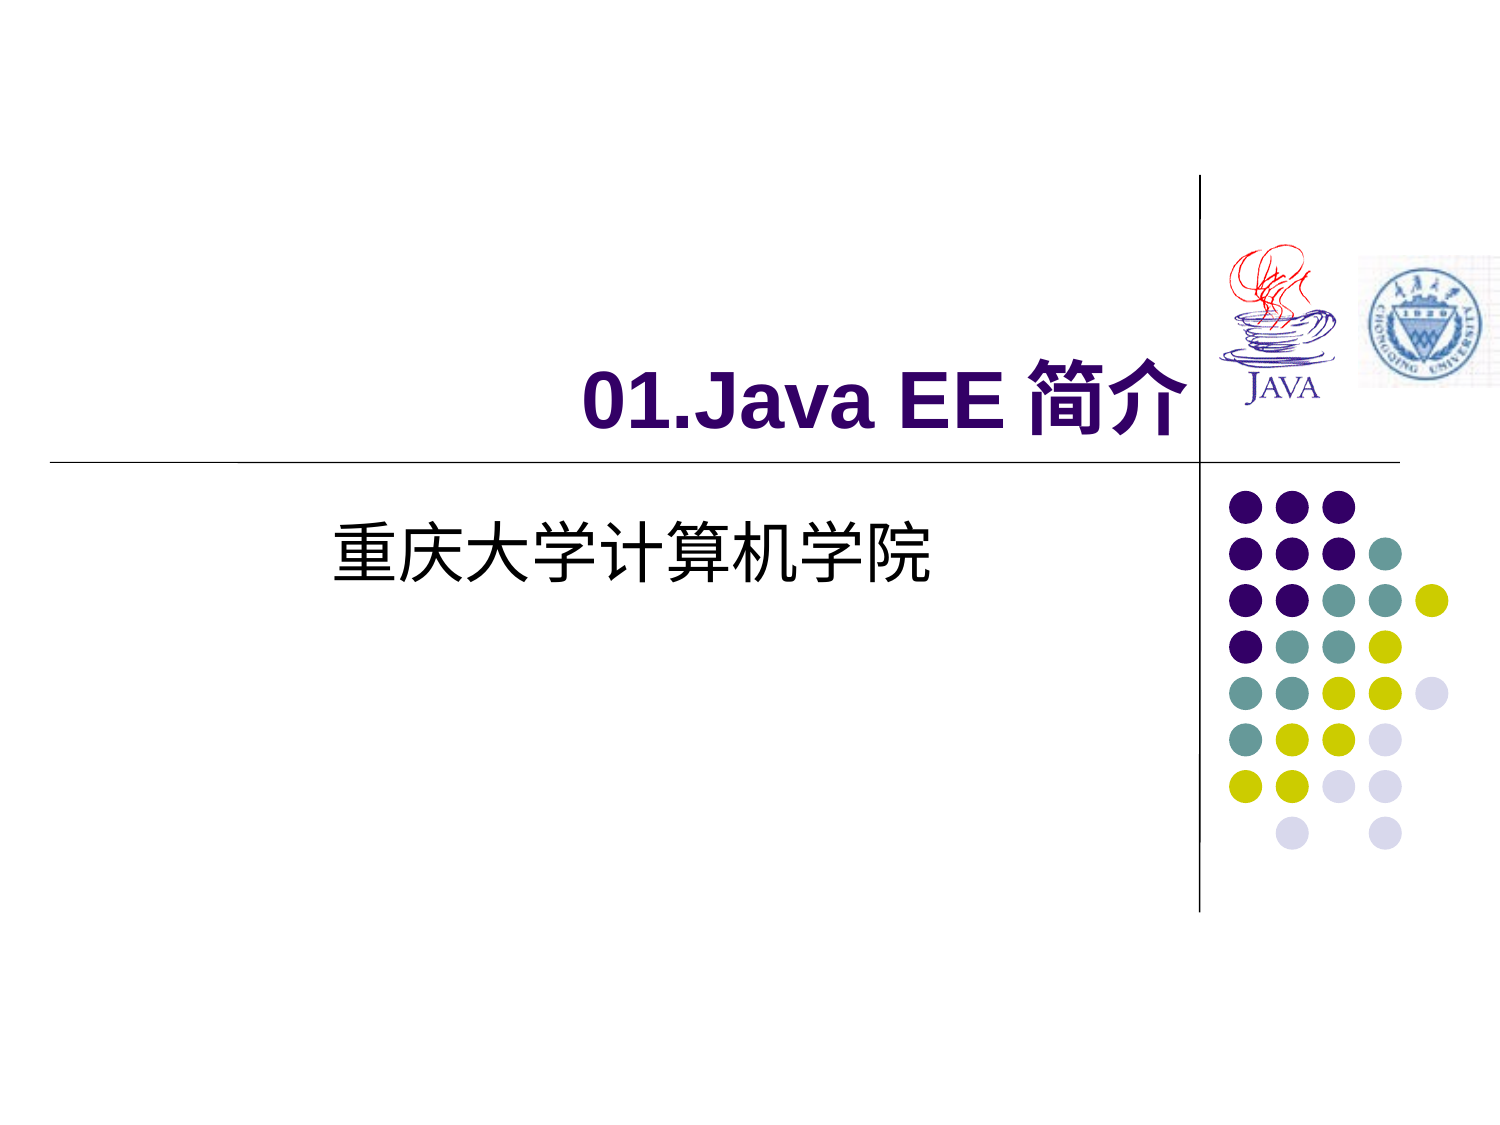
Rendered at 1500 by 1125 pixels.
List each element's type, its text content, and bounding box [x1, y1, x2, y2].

picture [1210, 240, 1353, 409]
title 01.Java EE简介 [0, 196, 1196, 453]
picture [1358, 255, 1500, 388]
text_box 重庆大学计算机学院 [135, 503, 1128, 758]
